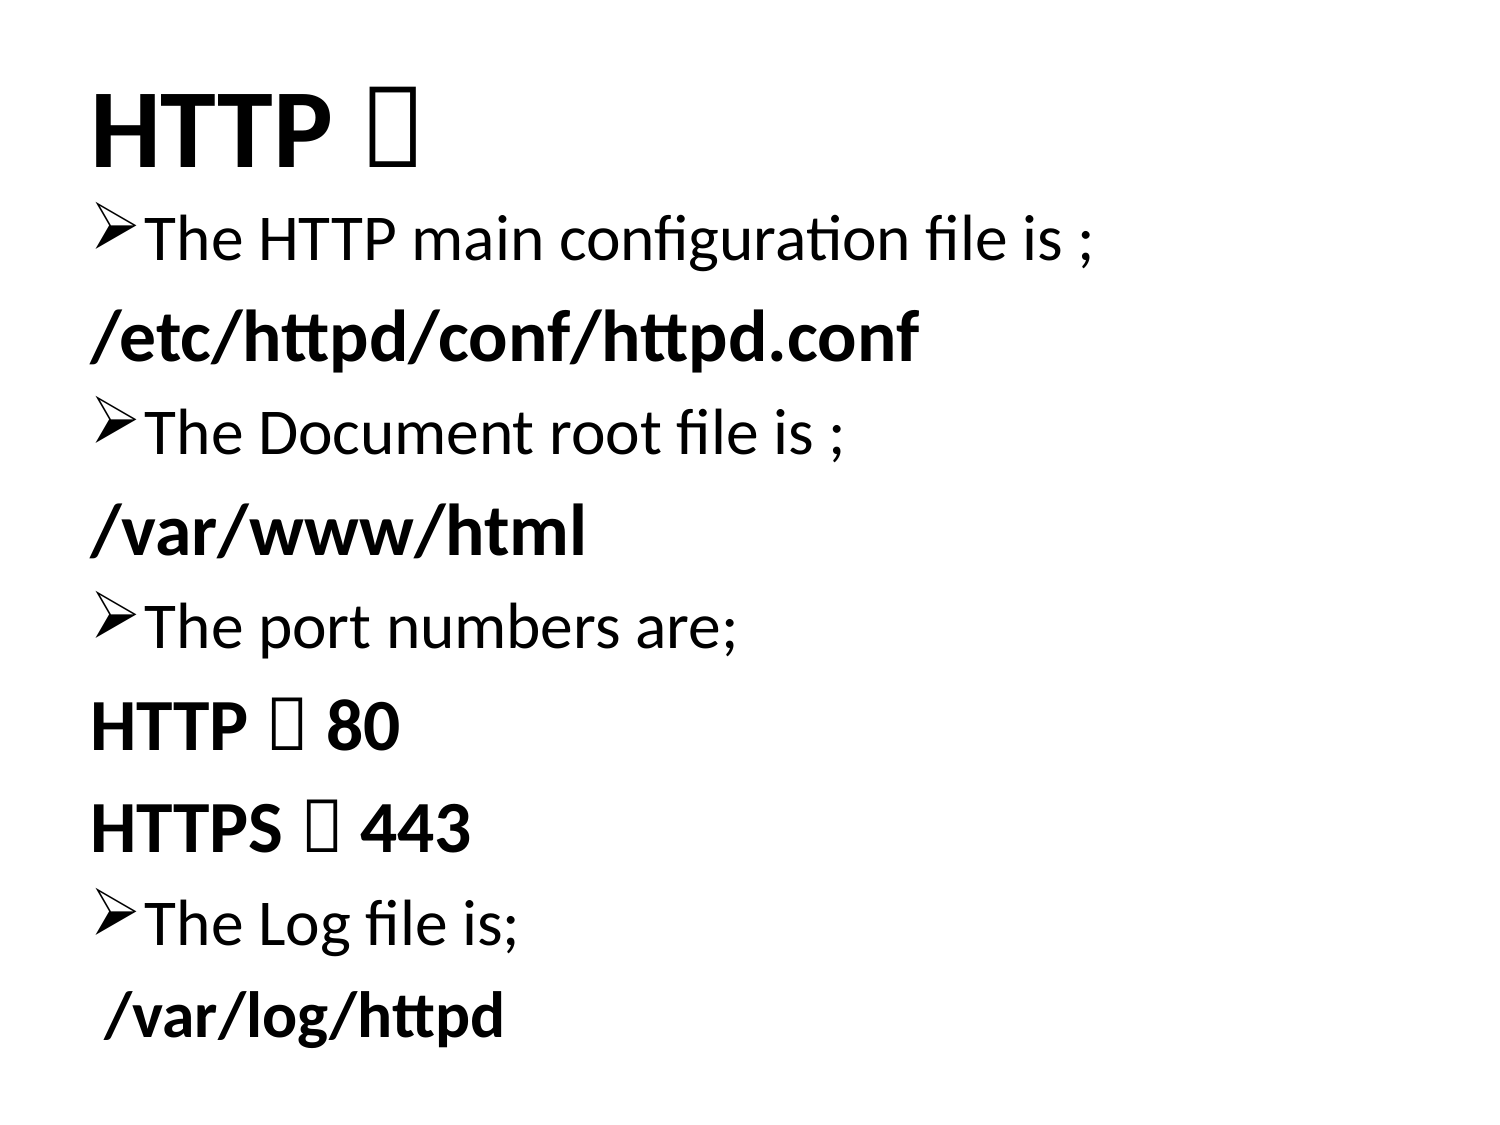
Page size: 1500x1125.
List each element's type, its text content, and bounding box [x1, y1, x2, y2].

list The HTTP main configuration file is ; /etc/httpd/conf/httpd.conf The Document root file is ; /var/www/html The port numbers are; HTTP  80 HTTPS  443 The Log file is; /var/log/httpd [75, 187, 1425, 1063]
title HTTP  [75, 45, 1425, 187]
